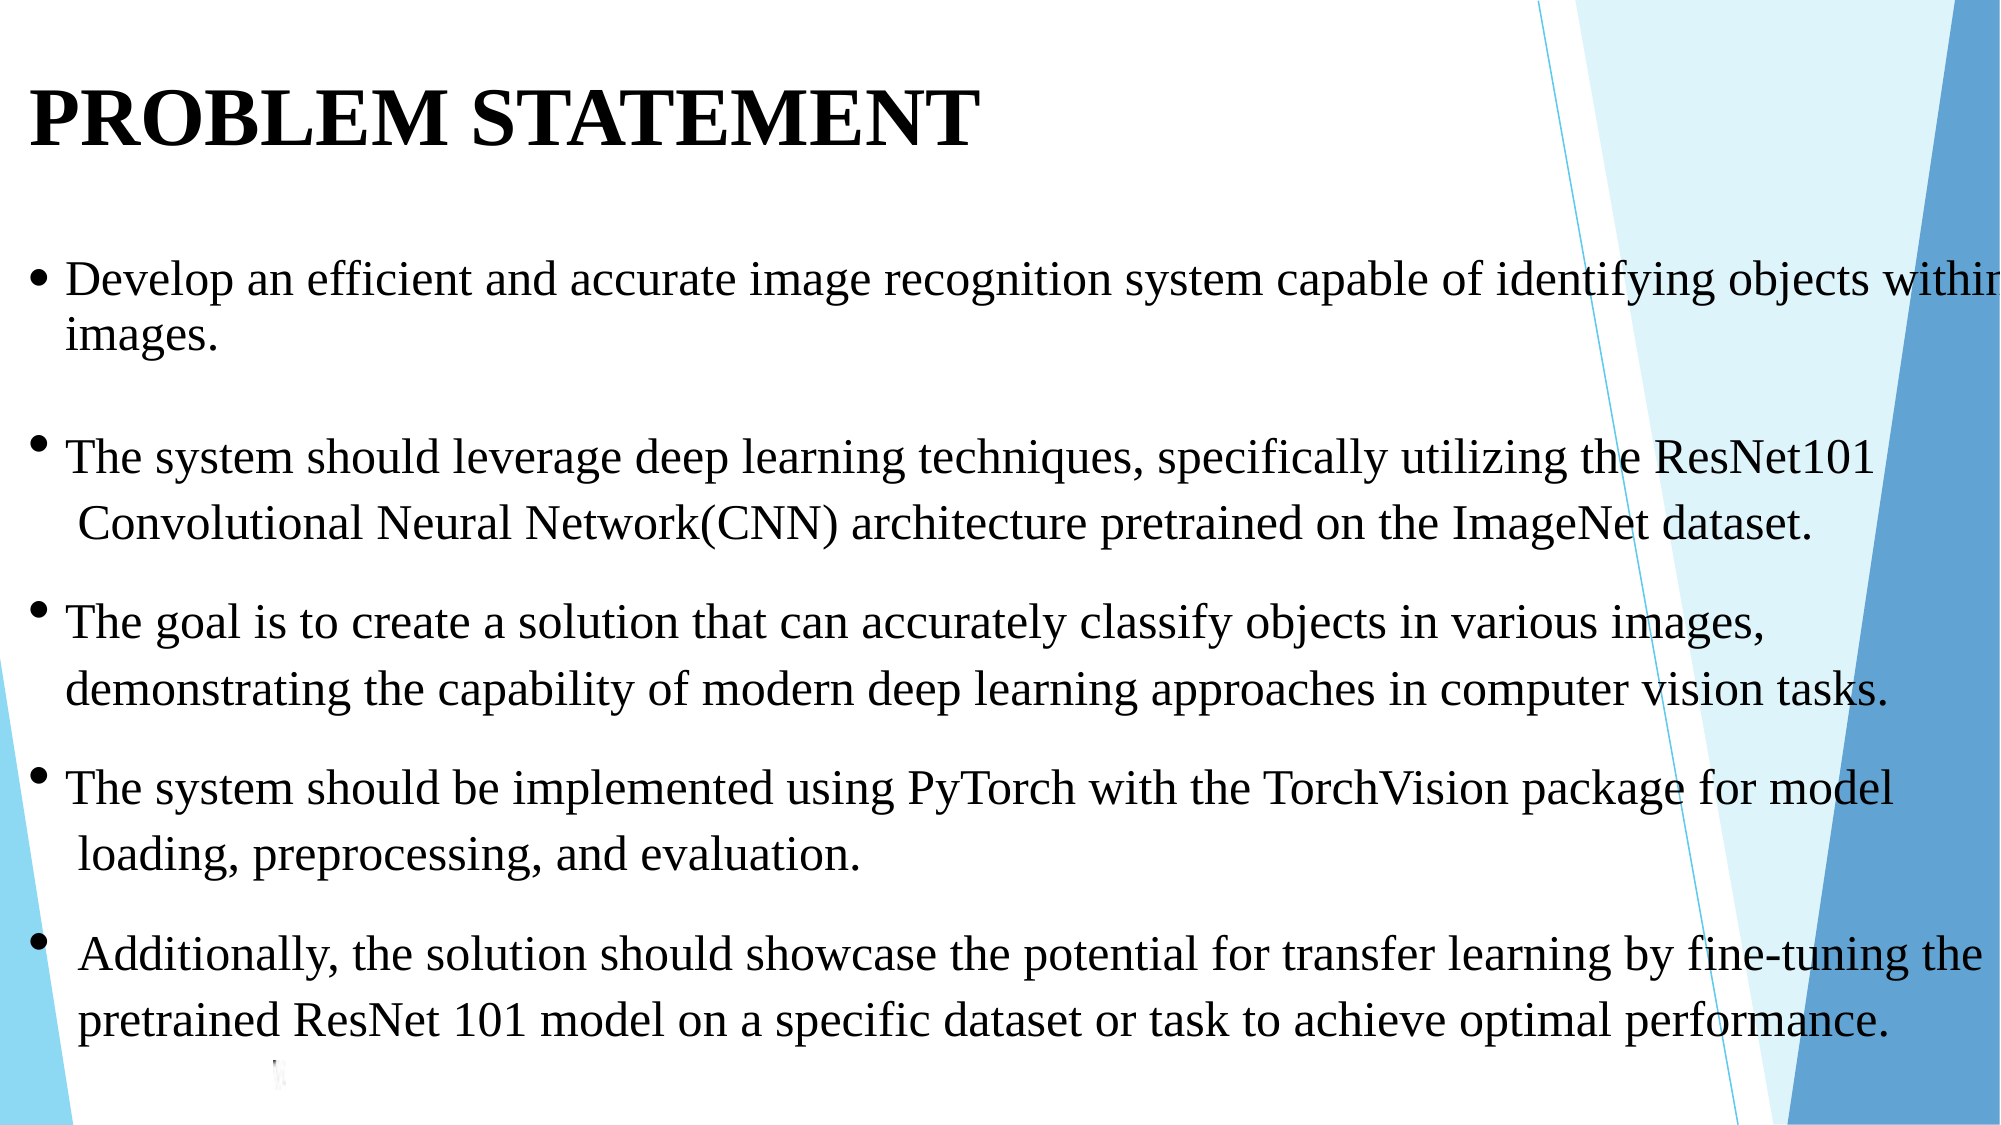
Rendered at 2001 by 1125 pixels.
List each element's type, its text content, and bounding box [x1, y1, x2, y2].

text_box The goal is to create a solution that can accurately classify objects in various images, demonstrating the capability of modern deep learning approaches in computer vision tasks. [62, 575, 1532, 694]
text_box ● [27, 425, 50, 454]
text_box ● [27, 756, 50, 786]
text_box The system should be implemented using PyTorch with the TorchVision package for model loading, preprocessing, and evaluation. [62, 740, 1532, 860]
text_box The system should leverage deep learning techniques, specifically utilizing the ResNet101 Convolutional Neural Network(CNN) architecture pretrained on the ImageNet dataset. [62, 409, 1532, 528]
picture [273, 1060, 286, 1091]
text_box ● [27, 259, 50, 289]
text_box Develop an efficient and accurate image recognition system capable of identifying objects within [62, 243, 1532, 306]
text_box [0, 657, 74, 1125]
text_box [1537, 0, 2000, 1125]
text_box images. [62, 298, 222, 361]
text_box Additionally, the solution should showcase the potential for transfer learning by fine-tuning the pretrained ResNet 101 model on a specific dataset or task to achieve optimal performance. [62, 906, 1532, 1025]
text_box ● [27, 922, 50, 952]
text_box ● [27, 590, 50, 620]
title PROBLEM STATEMENT [27, 59, 1107, 251]
